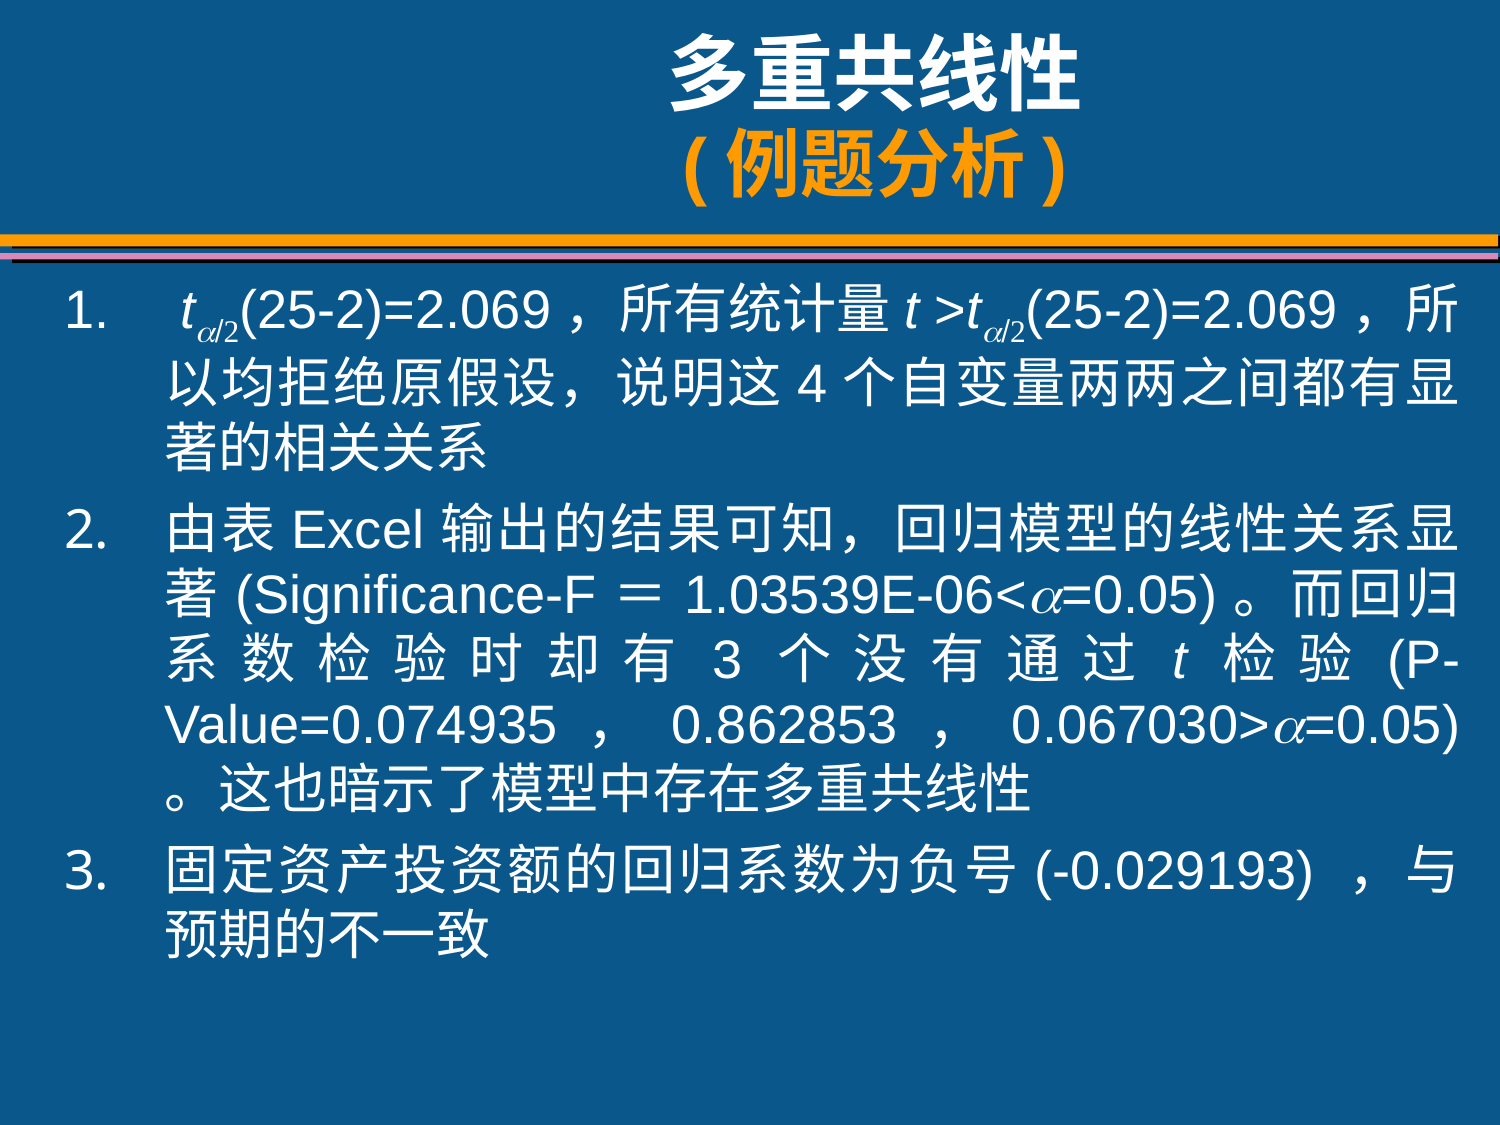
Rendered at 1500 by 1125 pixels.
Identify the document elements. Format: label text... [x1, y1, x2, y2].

title 多重共线性 (例题分析) [300, 37, 1450, 200]
list t(25-2)=2.069，所有统计量t >t(25-2)=2.069，所以均拒绝原假设，说明这4个自变量两两之间都有显著的相关关系 由表Excel输出的结果可知，回归模型的线性关系显著(Significance-F＝1.03539E-06<=0.05)。而回归系数检验时却有3个没有通过t检验(P-Value=0.074935，0.862853，0.067030>=0.05) 。这也暗示了模型中存在多重共线性 固定资产投资额的回归系数为负号(-0.029193) ，与预期的不一致 [50, 267, 1475, 1013]
